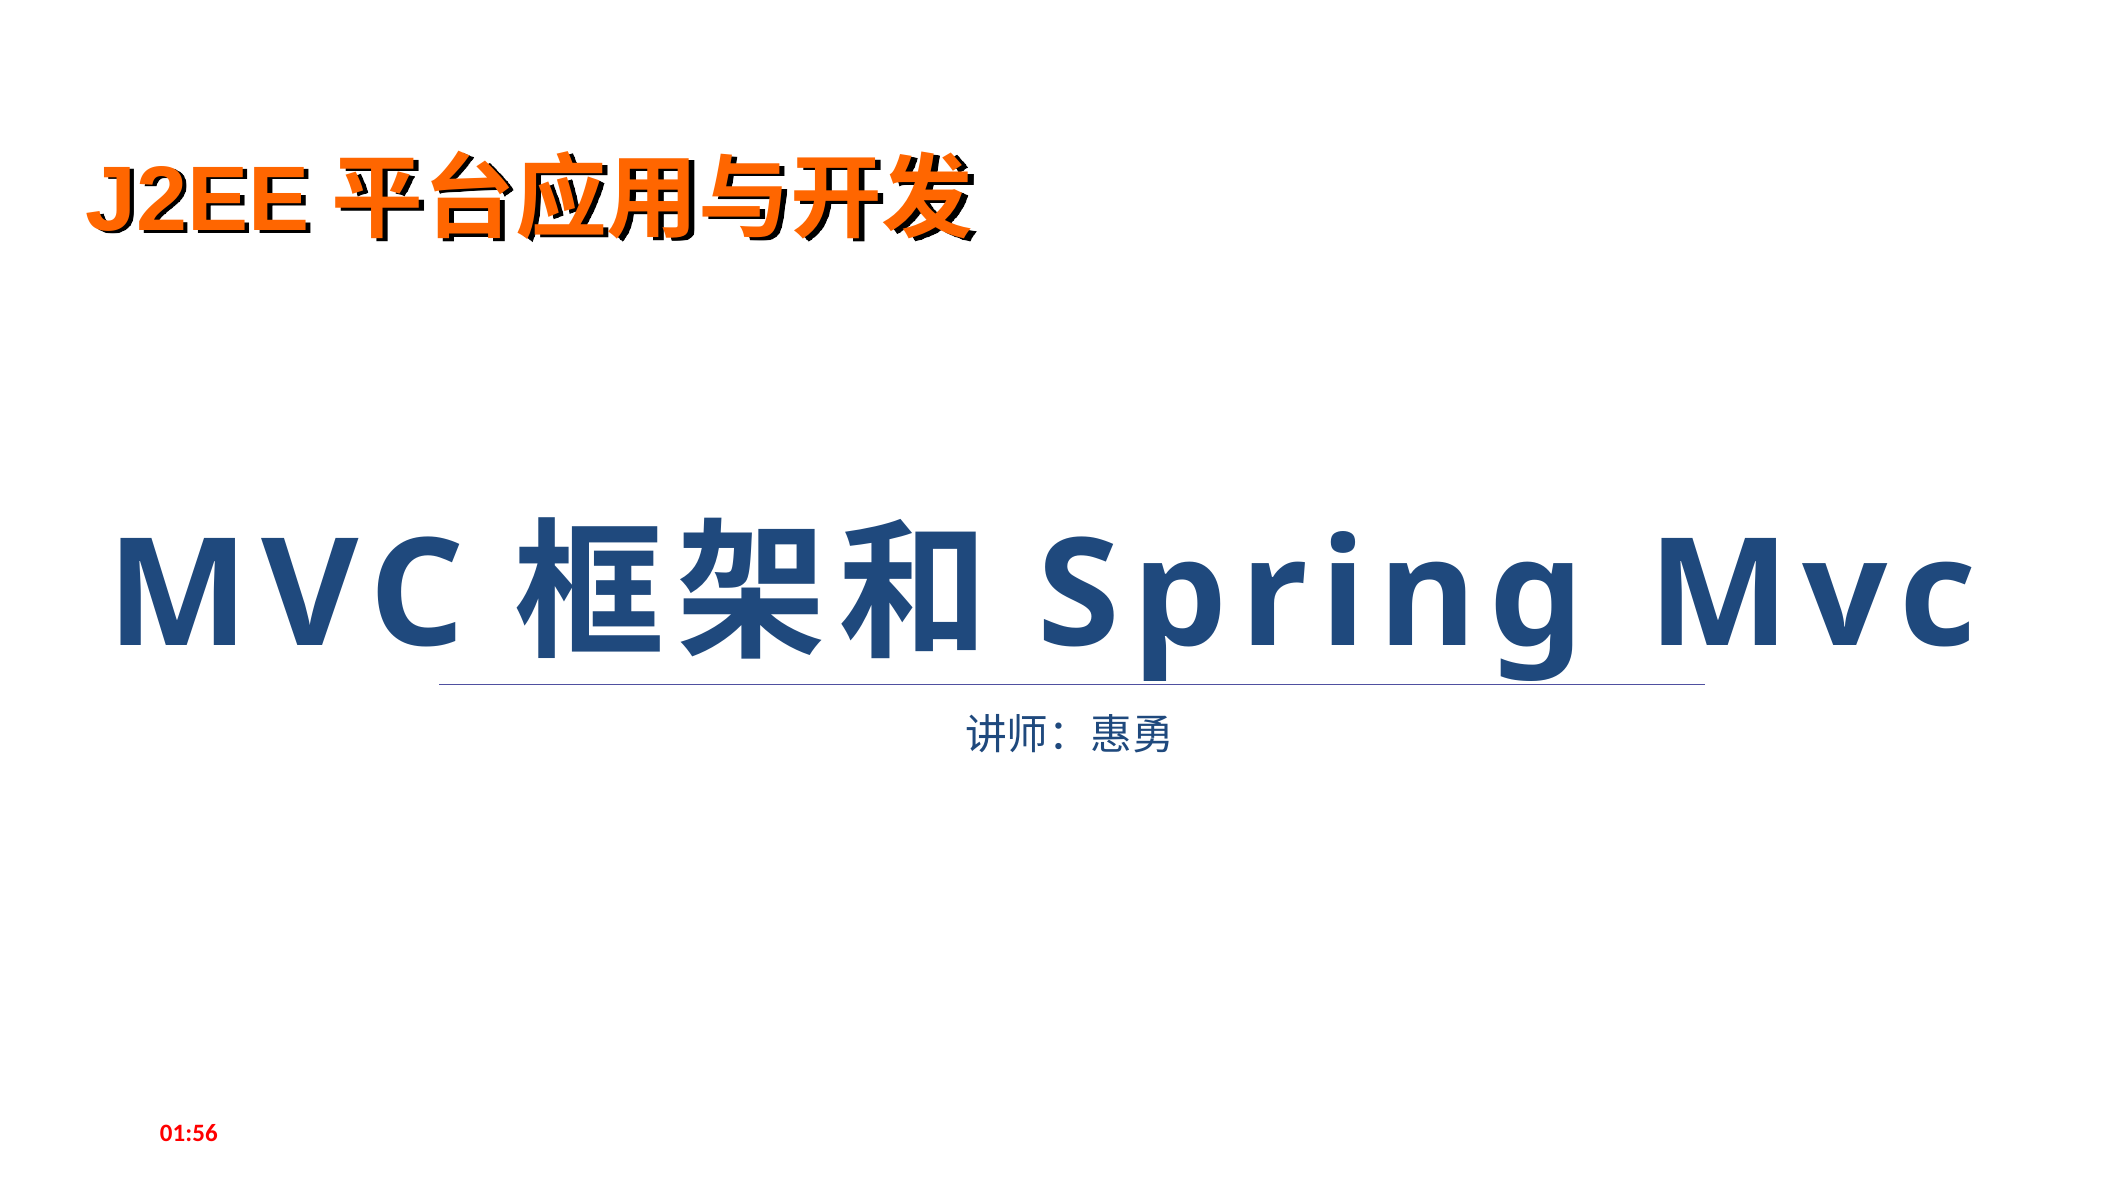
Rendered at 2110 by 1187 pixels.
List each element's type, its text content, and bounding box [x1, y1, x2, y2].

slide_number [145, 1099, 620, 1163]
text_box J2EE平台应用与开发 [62, 191, 1350, 307]
text_box MVC框架和Spring Mvc [62, 495, 2024, 676]
text_box 讲师：惠勇 [428, 708, 1711, 759]
